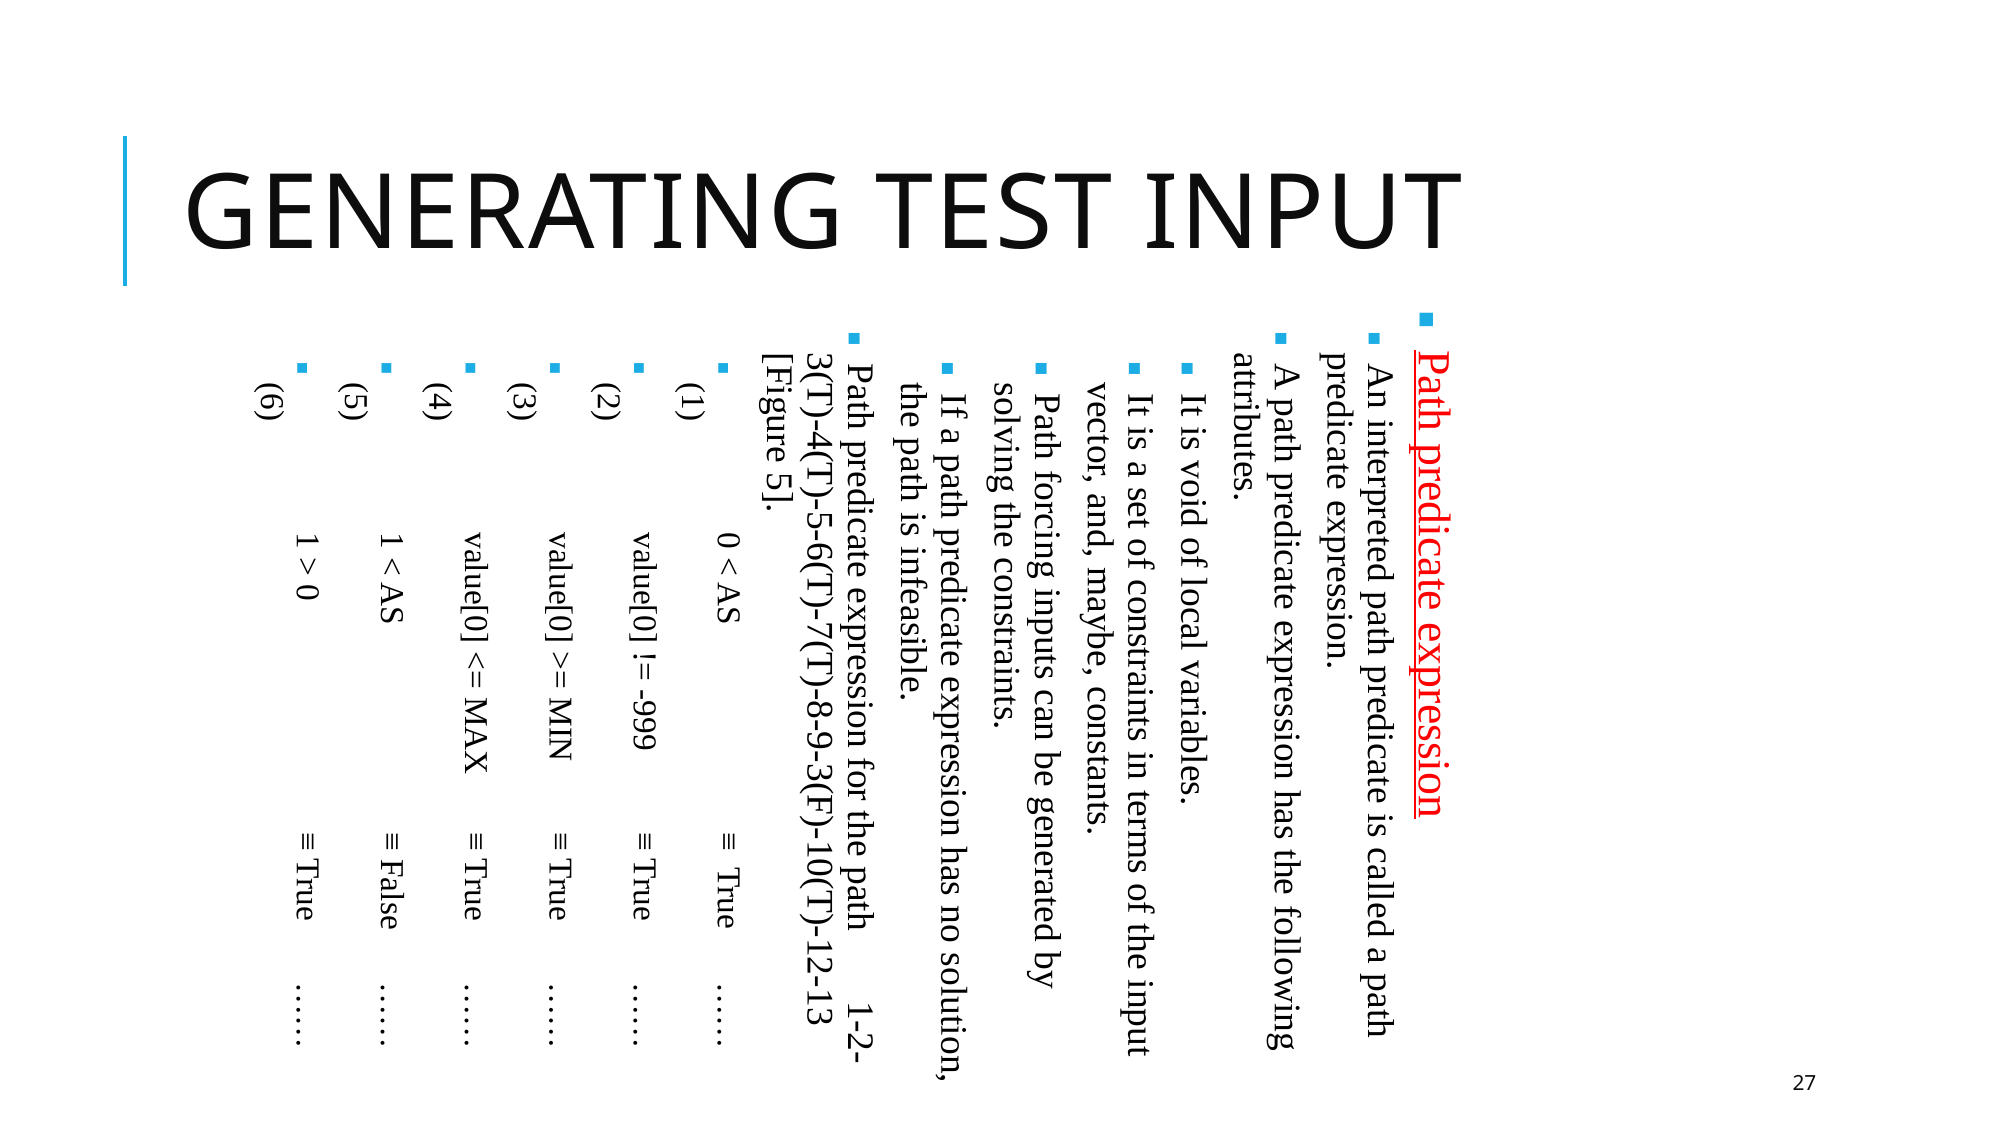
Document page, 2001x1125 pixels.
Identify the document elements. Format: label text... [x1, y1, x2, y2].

title Generating Test Input [168, 96, 1763, 301]
slide_number 27 [1777, 1061, 1938, 1107]
list Path predicate expression An interpreted path predicate is called a path predicate expression. A path predicate expression has the following attributes. It is void of local variables. It is a set of constraints in terms of the input vector, and, maybe, constants. Path forcing inputs can be generated by solving the constraints. If a path predicate expression has no solution, the path is infeasible. Path predicate expression for the path  1-2-3(T)-4(T)-5-6(T)-7(T)-8-9-3(F)-10(T)-12-13 [Figure 5]. 0 < AS ≡ True …… (1) value[0] != -999 ≡ True …… (2) value[0] >= MIN ≡ True …… (3) value[0] <= MAX ≡ True …… (4) 1 < AS ≡ False …… (5) 1 > 0 ≡ True …… (6) [168, 301, 1763, 1094]
